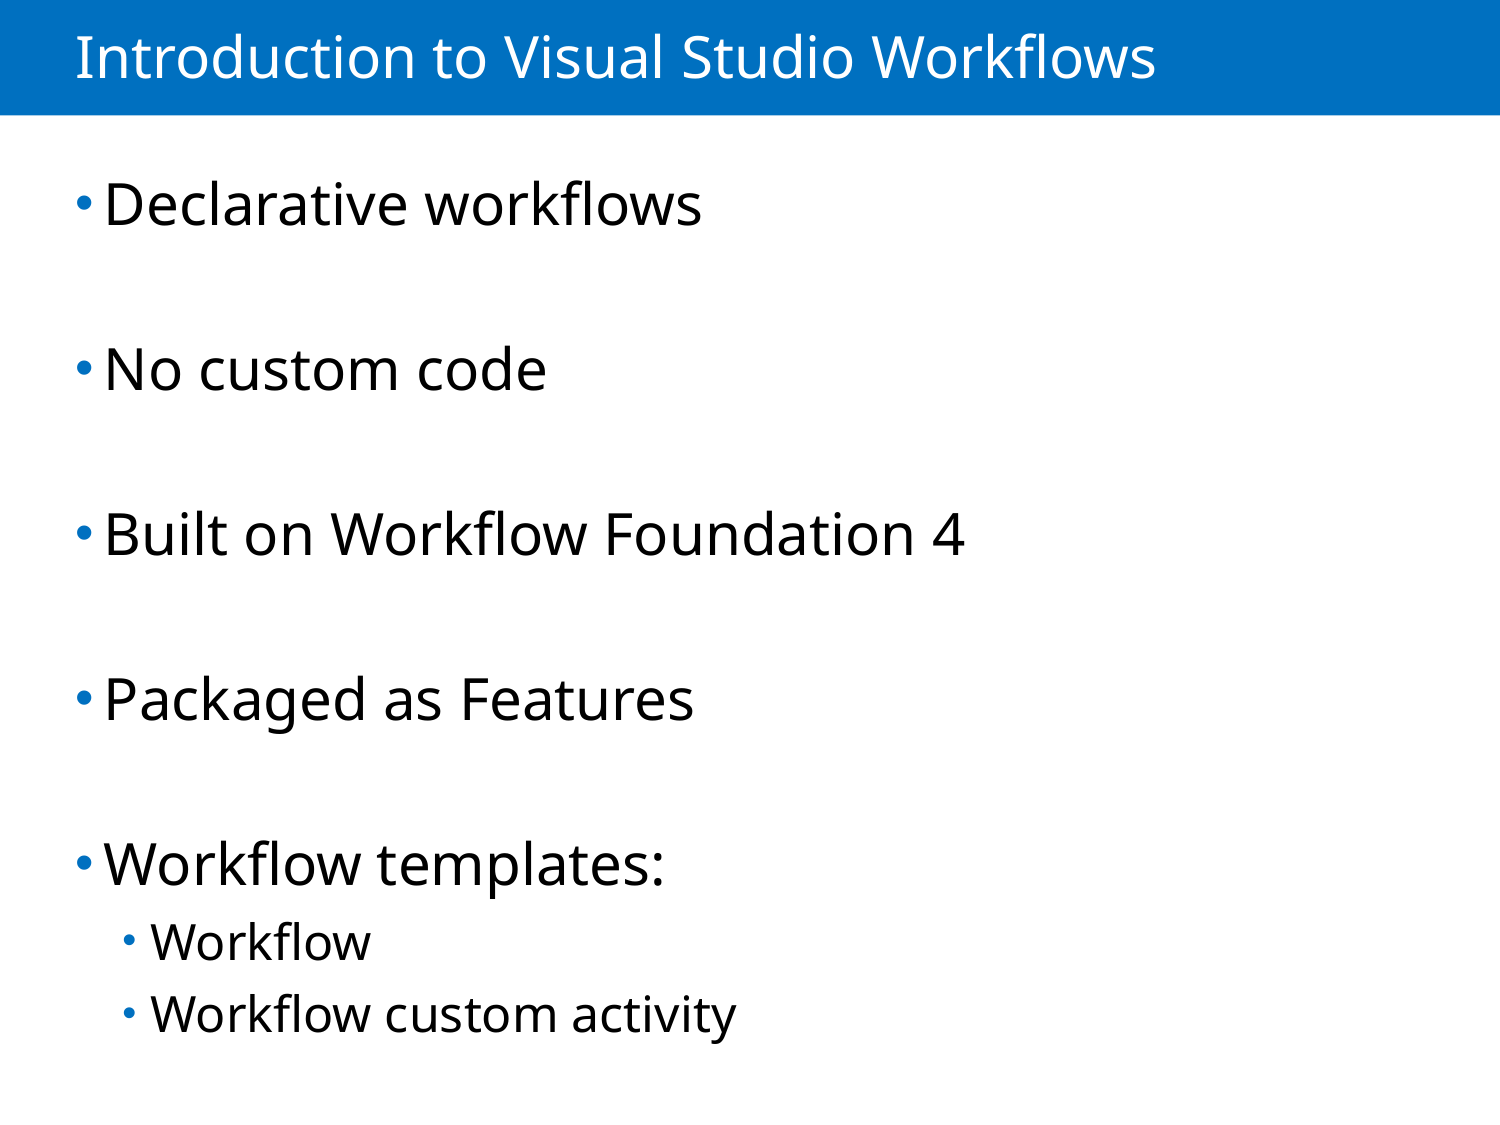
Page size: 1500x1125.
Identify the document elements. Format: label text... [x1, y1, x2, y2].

text_box Declarative workflows No custom code Built on Workflow Foundation 4 Packaged as Features Workflow templates: Workflow Workflow custom activity [75, 167, 1408, 1012]
title Introduction to Visual Studio Workflows [75, 0, 1351, 122]
